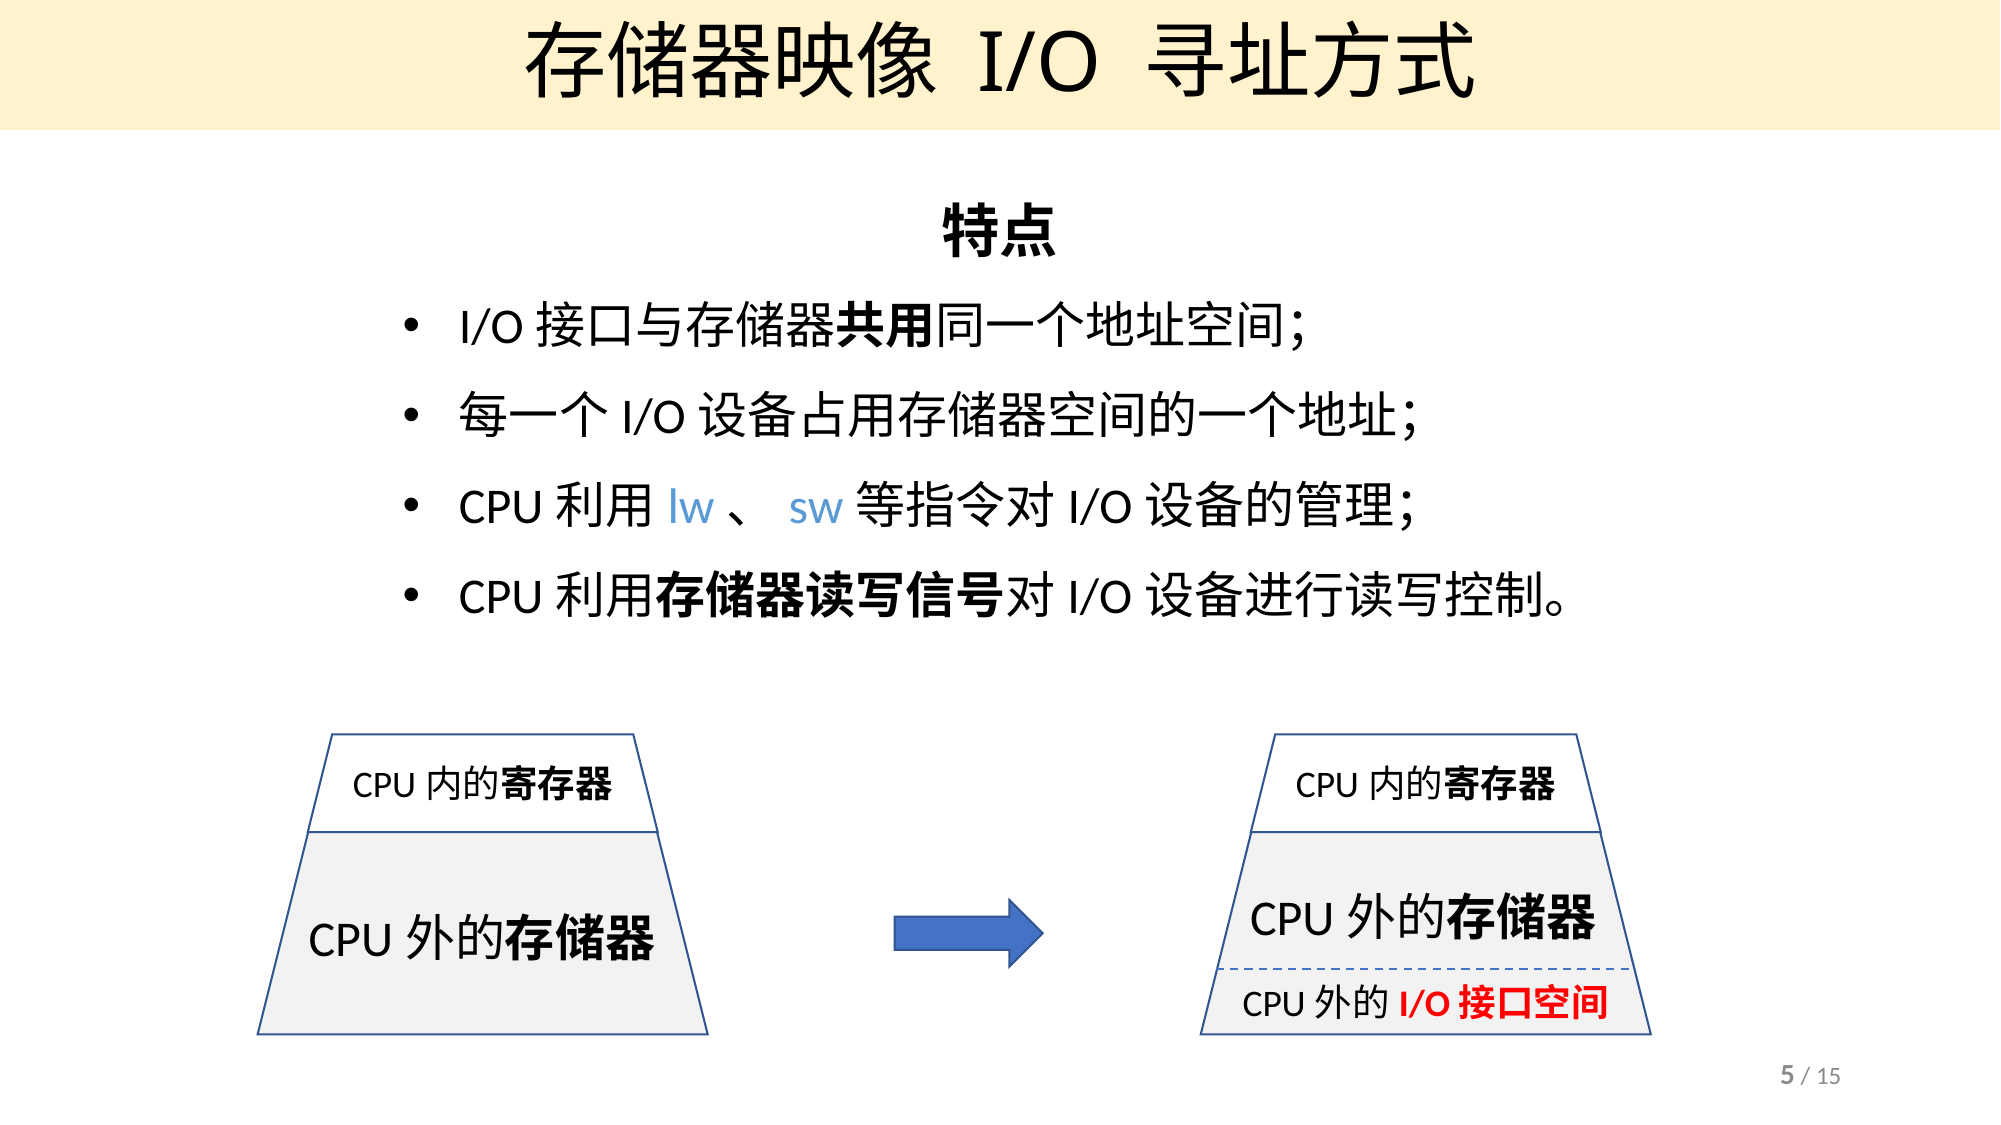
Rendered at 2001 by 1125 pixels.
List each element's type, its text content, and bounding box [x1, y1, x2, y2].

text_box [256, 831, 709, 1036]
text_box CPU外的存储器 [293, 898, 670, 974]
slide_number 5 / 15 [1641, 1042, 1863, 1103]
text_box [893, 897, 1045, 970]
text_box CPU外的I/O接口空间 [1227, 971, 1624, 1032]
text_box CPU内的寄存器 [338, 752, 628, 813]
text_box CPU外的存储器 [1235, 877, 1612, 953]
text_box [1199, 831, 1653, 1036]
text_box [306, 733, 659, 832]
text_box 特点 I/O接口与存储器共用同一个地址空间； 每一个I/O设备占用存储器空间的一个地址； CPU利用lw、sw等指令对I/O设备的管理； CPU利用存储器读写信号对I/O设备进行读写控制。 [312, 151, 1687, 632]
text_box [1249, 733, 1602, 832]
title 存储器映像 I/O 寻址方式 [0, 0, 2000, 130]
text_box CPU内的寄存器 [1281, 752, 1571, 813]
